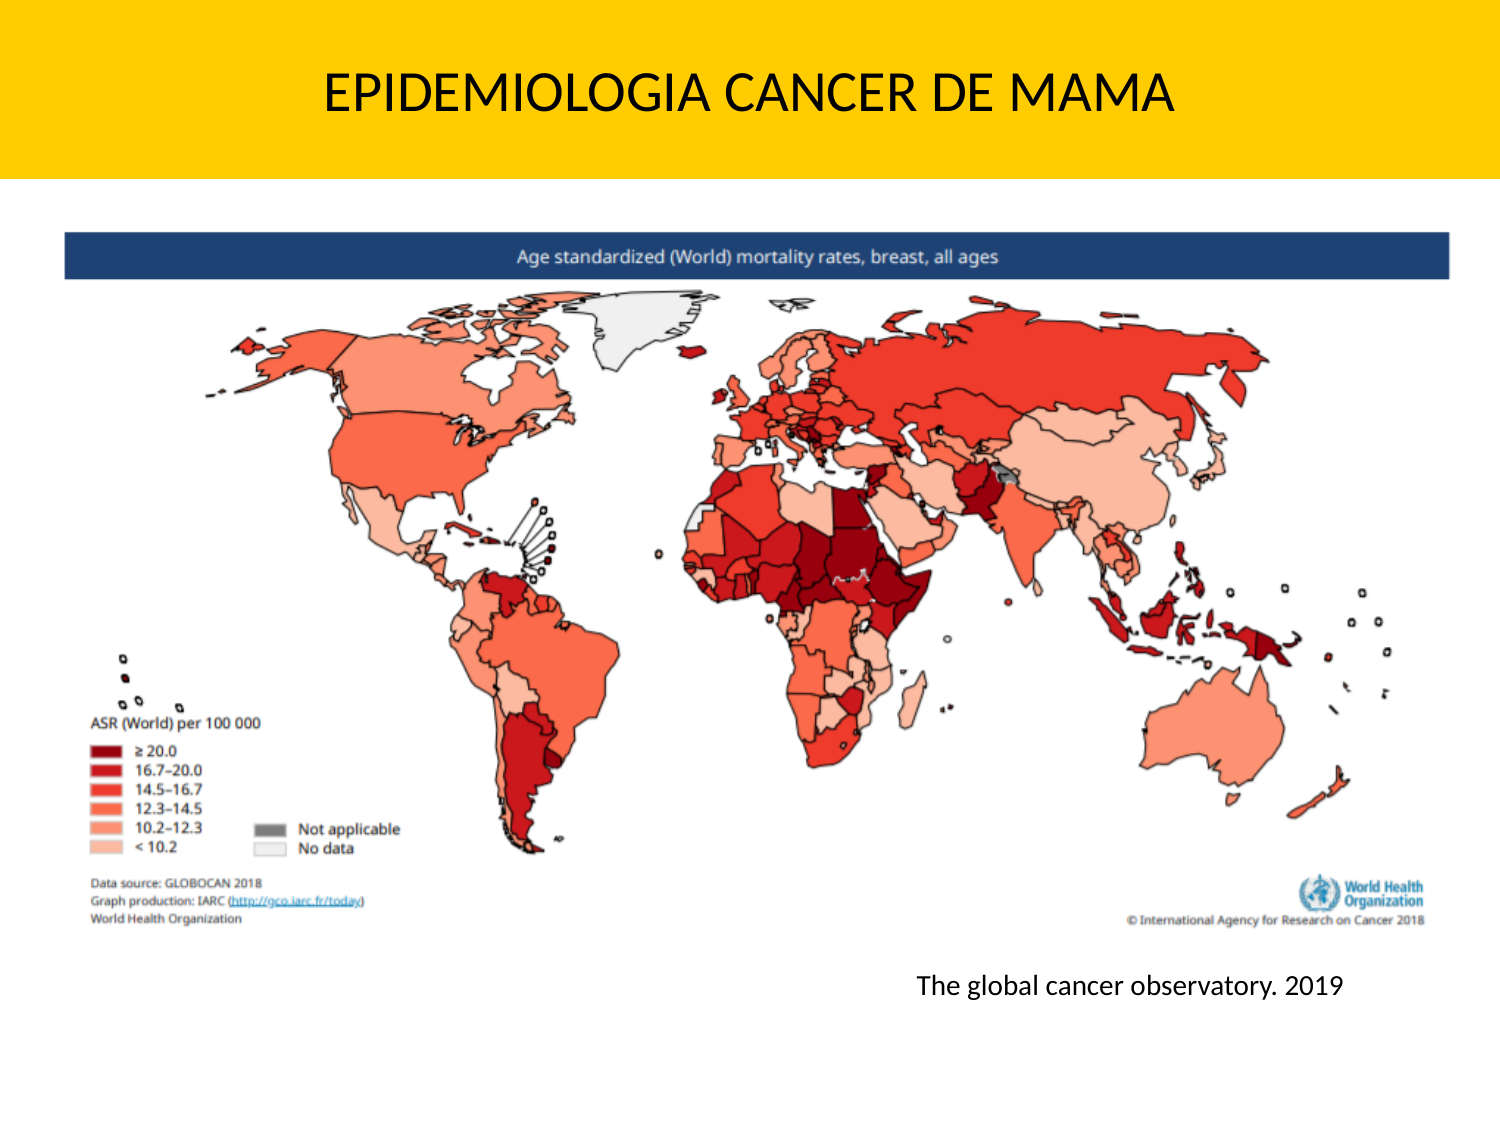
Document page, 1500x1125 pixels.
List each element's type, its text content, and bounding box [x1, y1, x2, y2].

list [58, 224, 1464, 936]
text_box EPIDEMIOLOGIA CANCER DE MAMA [0, 0, 1500, 179]
text_box The global cancer observatory. 2019 [901, 959, 1399, 1009]
